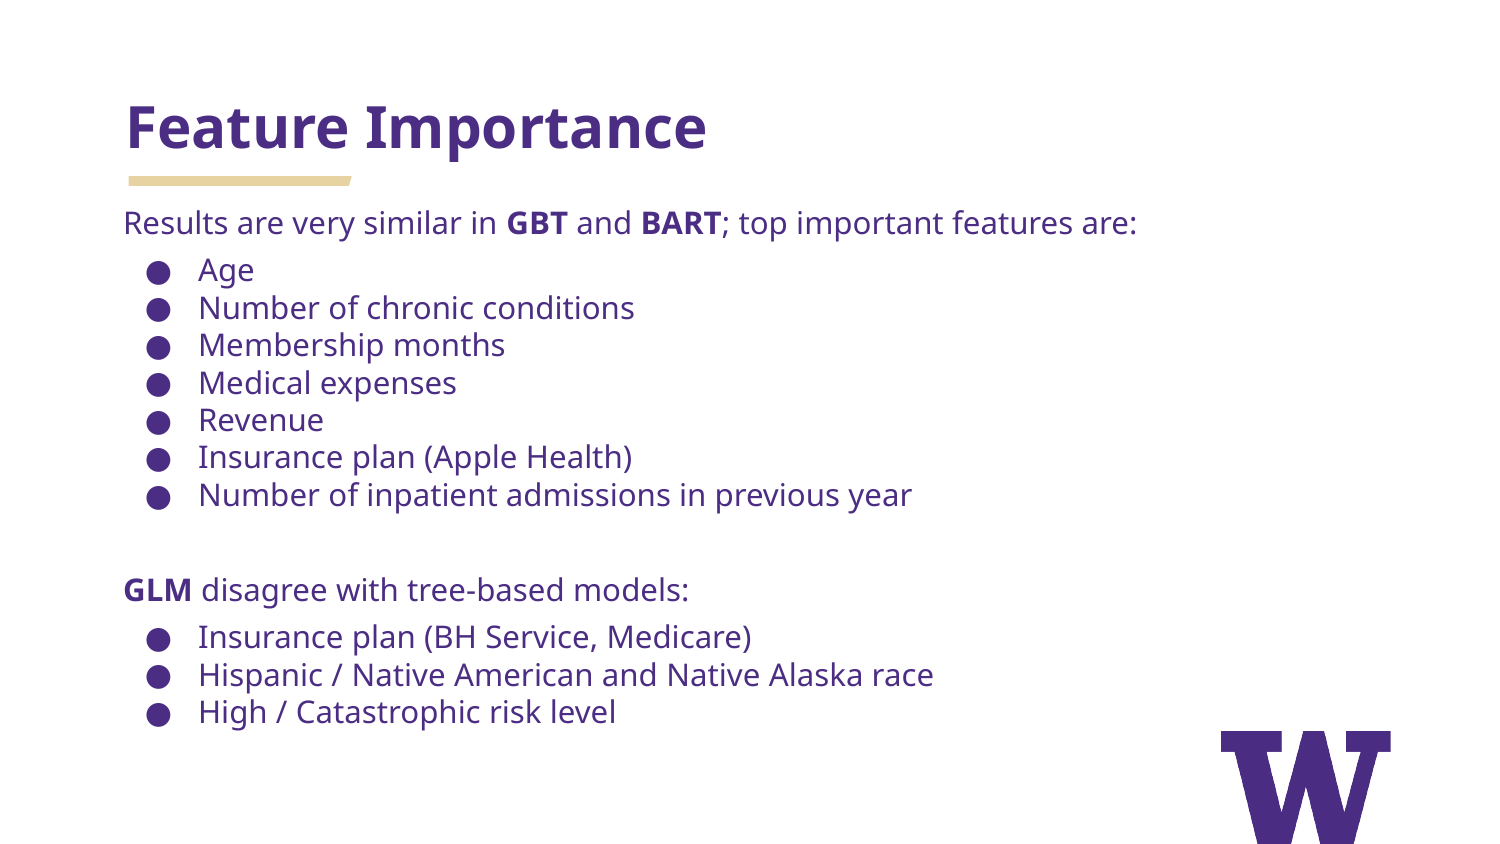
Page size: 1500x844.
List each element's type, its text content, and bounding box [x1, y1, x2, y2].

picture [1221, 767, 1391, 844]
title Feature Importance [110, 45, 1453, 168]
picture [128, 176, 352, 186]
list Results are very similar in GBT and BART; top important features are: Age Number of chronic conditions Membership months Medical expenses Revenue Insurance plan (Apple Health) Number of inpatient admissions in previous year GLM disagree with tree-based models: Insurance plan (BH Service, Medicare) Hispanic / Native American and Native Alaska race High / Catastrophic risk level [108, 195, 1453, 767]
